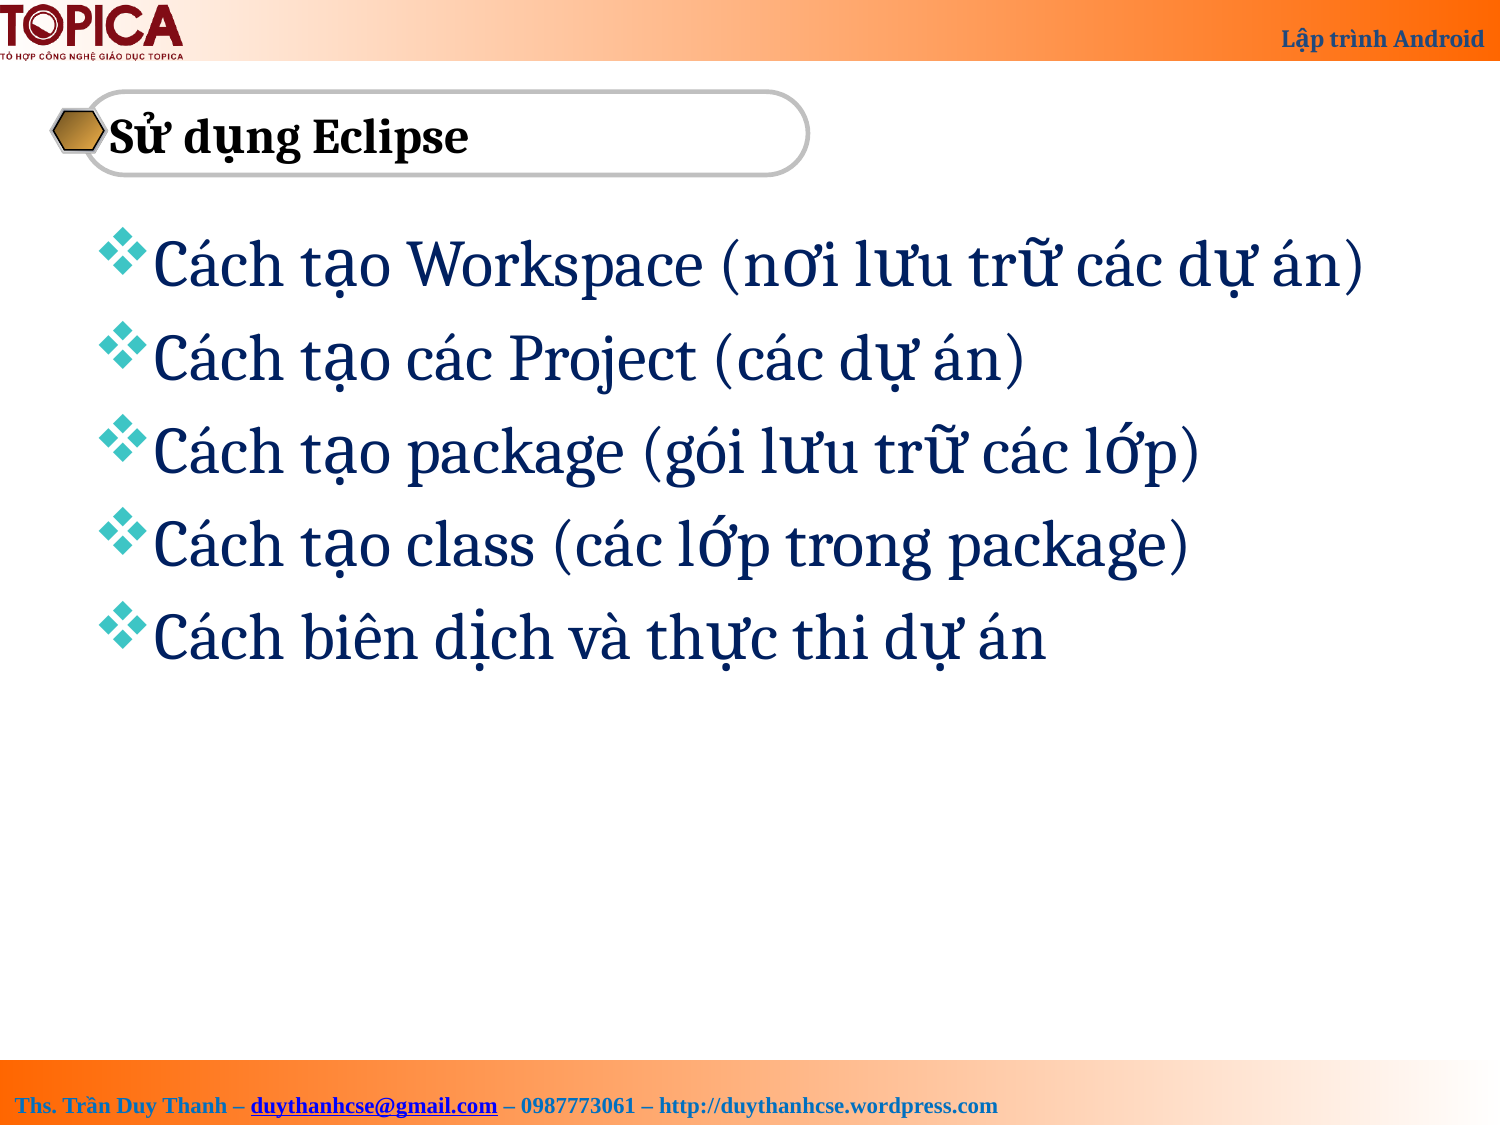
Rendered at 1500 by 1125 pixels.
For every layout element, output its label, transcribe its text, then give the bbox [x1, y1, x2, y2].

picture [0, 4, 183, 61]
text_box Cách tạo Workspace (nơi lưu trữ các dự án) Cách tạo các Project (các dự án) Cách tạo package (gói lưu trữ các lớp) Cách tạo class (các lớp trong package) Cách biên dịch và thực thi dự án [78, 212, 1429, 863]
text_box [49, 91, 809, 176]
